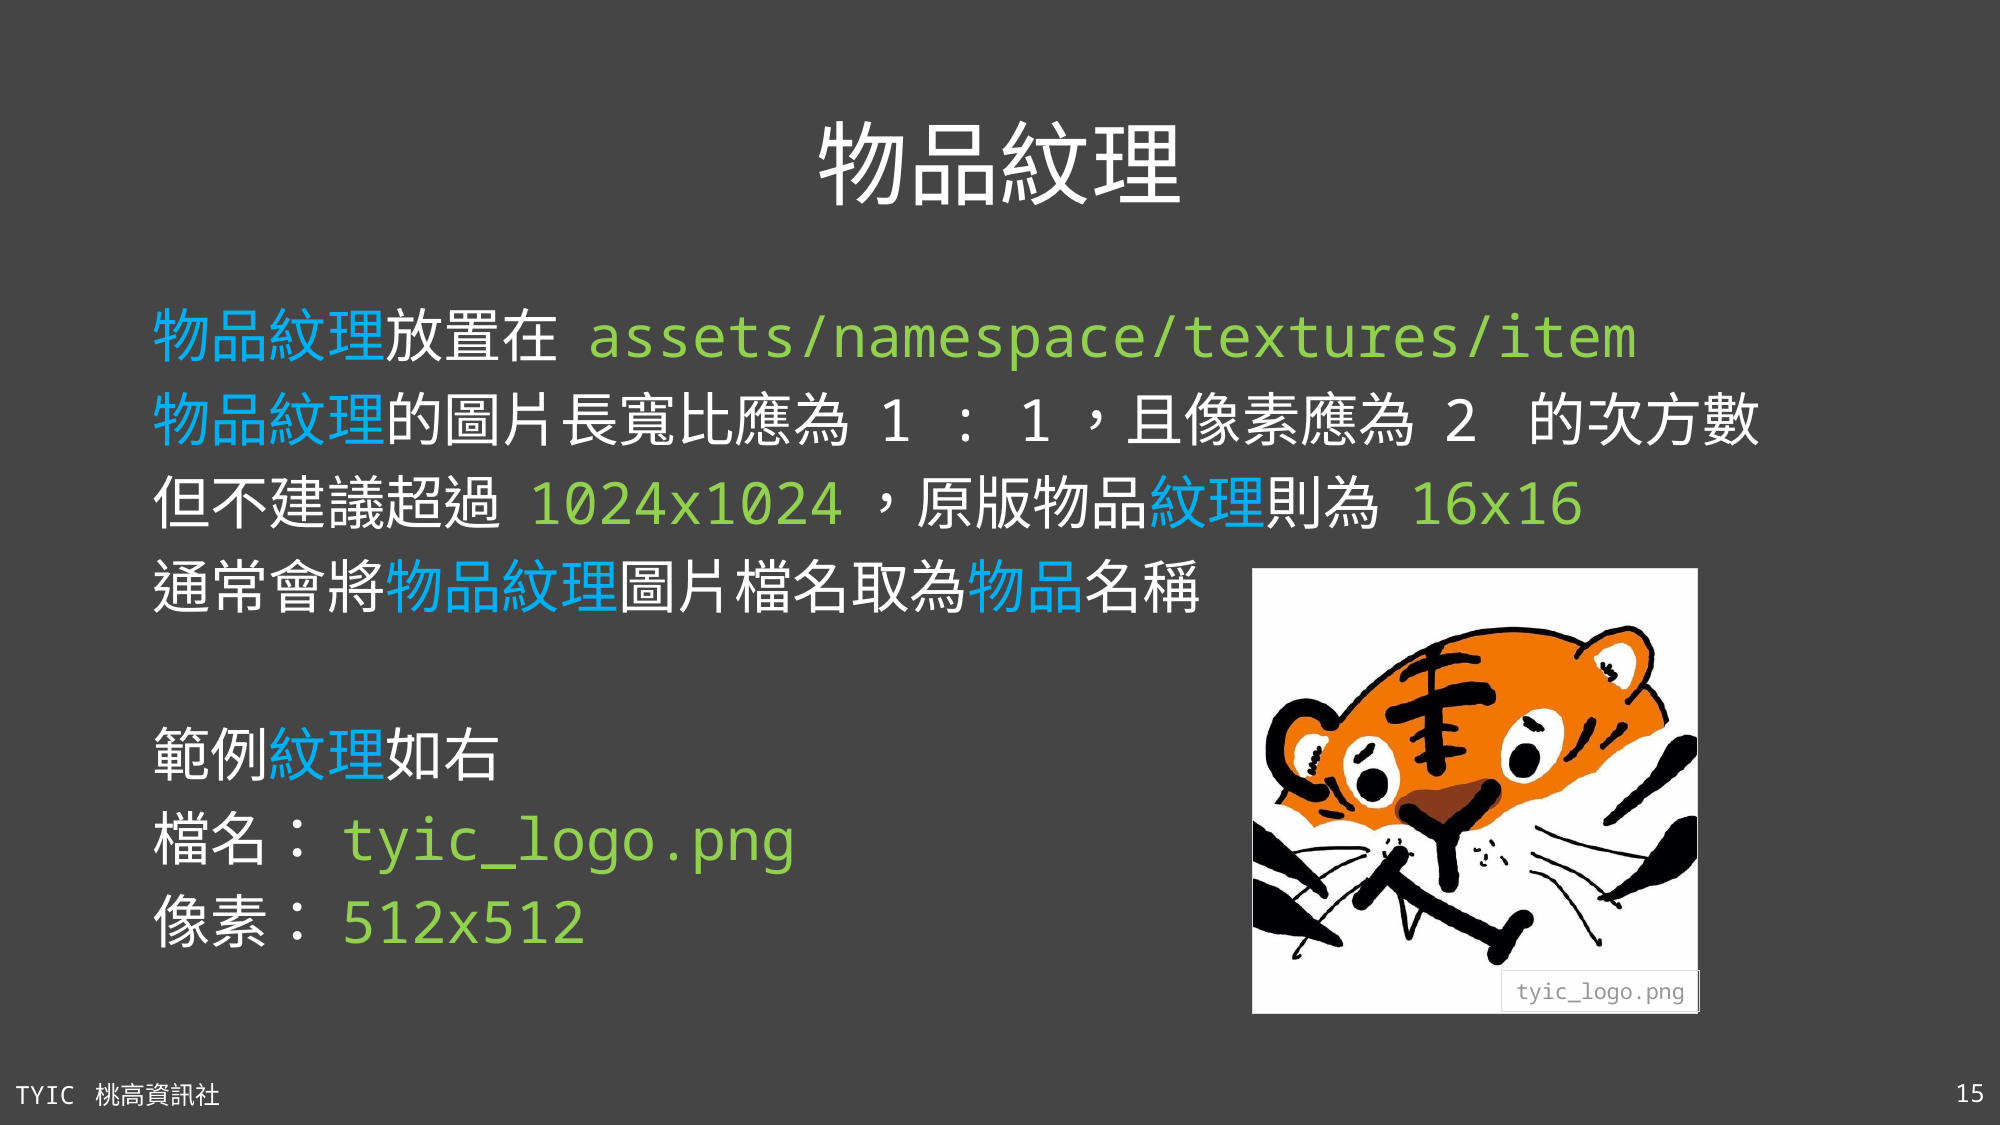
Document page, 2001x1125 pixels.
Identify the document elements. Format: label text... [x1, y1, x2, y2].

list 物品紋理放置在 assets/namespace/textures/item 物品紋理的圖片長寬比應為 1 : 1，且像素應為 2 的次方數 但不建議超過 1024x1024，原版物品紋理則為 16x16 通常會將物品紋理圖片檔名取為物品名稱 範例紋理如右 檔名：tyic_logo.png 像素：512x512 [137, 299, 1863, 1014]
title 物品紋理 [137, 59, 1863, 278]
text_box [1252, 568, 1698, 1014]
